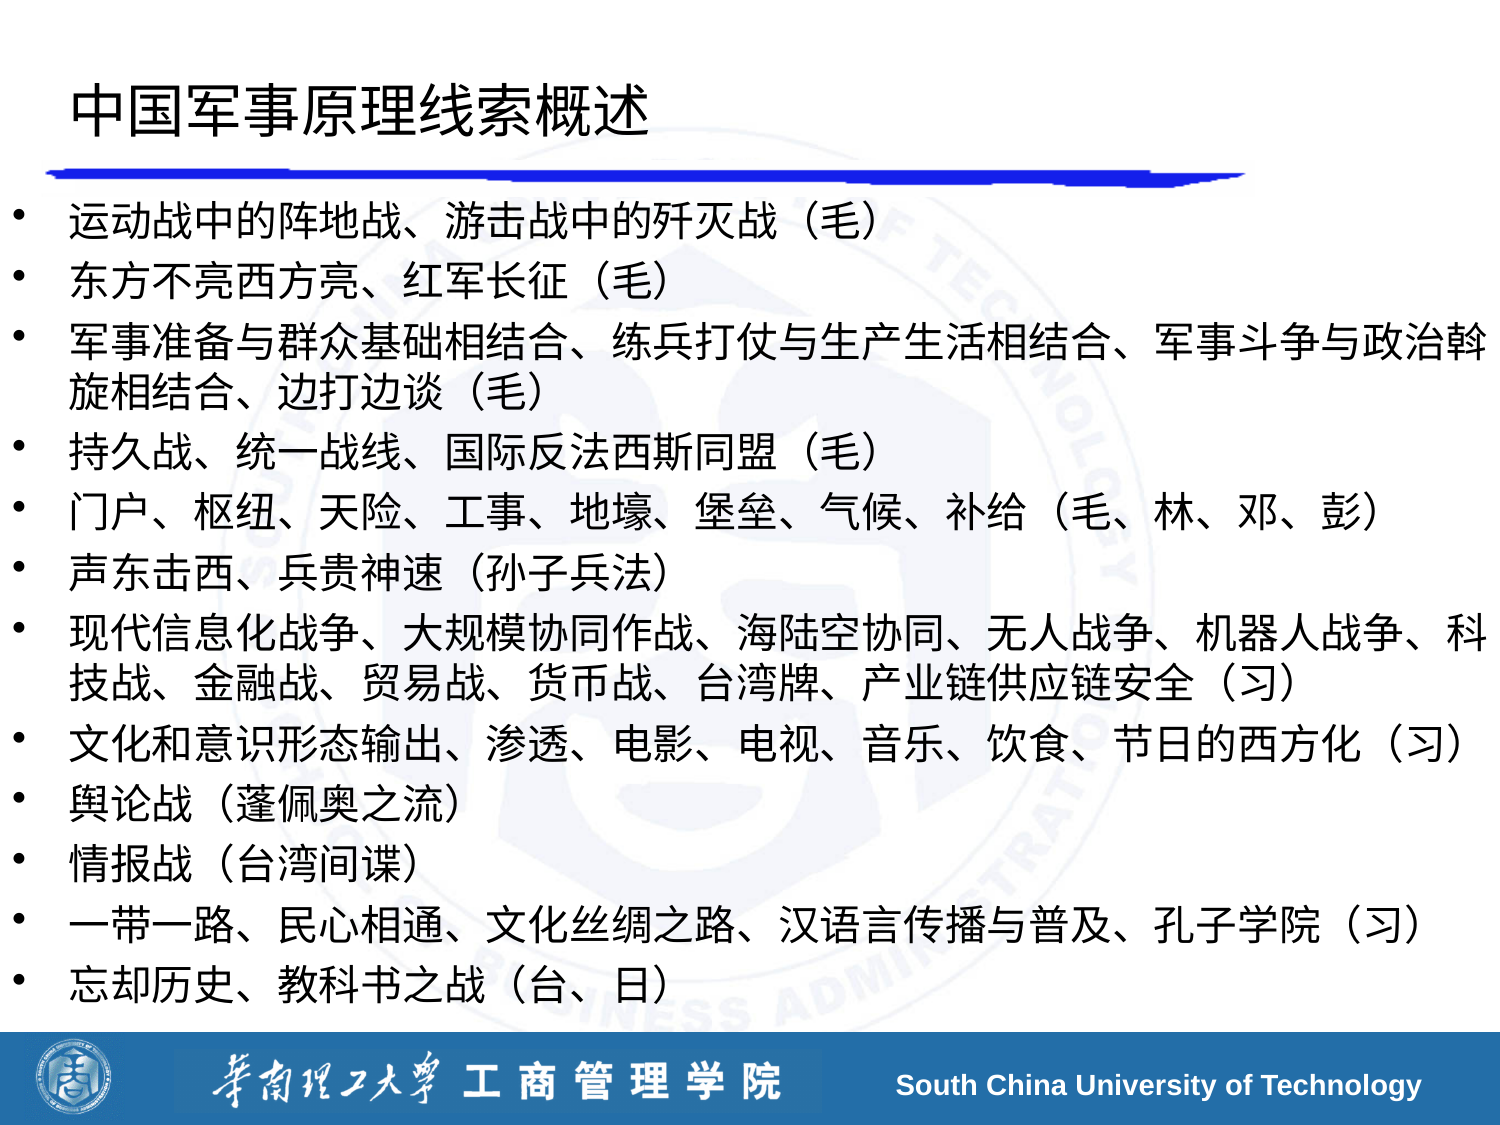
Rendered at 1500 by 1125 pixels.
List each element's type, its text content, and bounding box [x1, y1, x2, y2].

list 运动战中的阵地战、游击战中的歼灭战（毛） 东方不亮西方亮、红军长征（毛） 军事准备与群众基础相结合、练兵打仗与生产生活相结合、军事斗争与政治斡旋相结合、边打边谈（毛） 持久战、统一战线、国际反法西斯同盟（毛） 门户、枢纽、天险、工事、地壕、堡垒、气候、补给（毛、林、邓、彭） 声东击西、兵贵神速（孙子兵法） 现代信息化战争、大规模协同作战、海陆空协同、无人战争、机器人战争、科技战、金融战、贸易战、货币战、台湾牌、产业链供应链安全（习） 文化和意识形态输出、渗透、电影、电视、音乐、饮食、节日的西方化（习） 舆论战（蓬佩奥之流） 情报战（台湾间谍） 一带一路、民心相通、文化丝绸之路、汉语言传播与普及、孔子学院（习） 忘却历史、教科书之战（台、日） [0, 187, 1500, 967]
picture [0, 967, 1500, 1125]
title 中国军事原理线索概述 [53, 31, 1388, 187]
footer South China University of Technology [826, 1058, 1500, 1125]
picture [41, 160, 53, 187]
